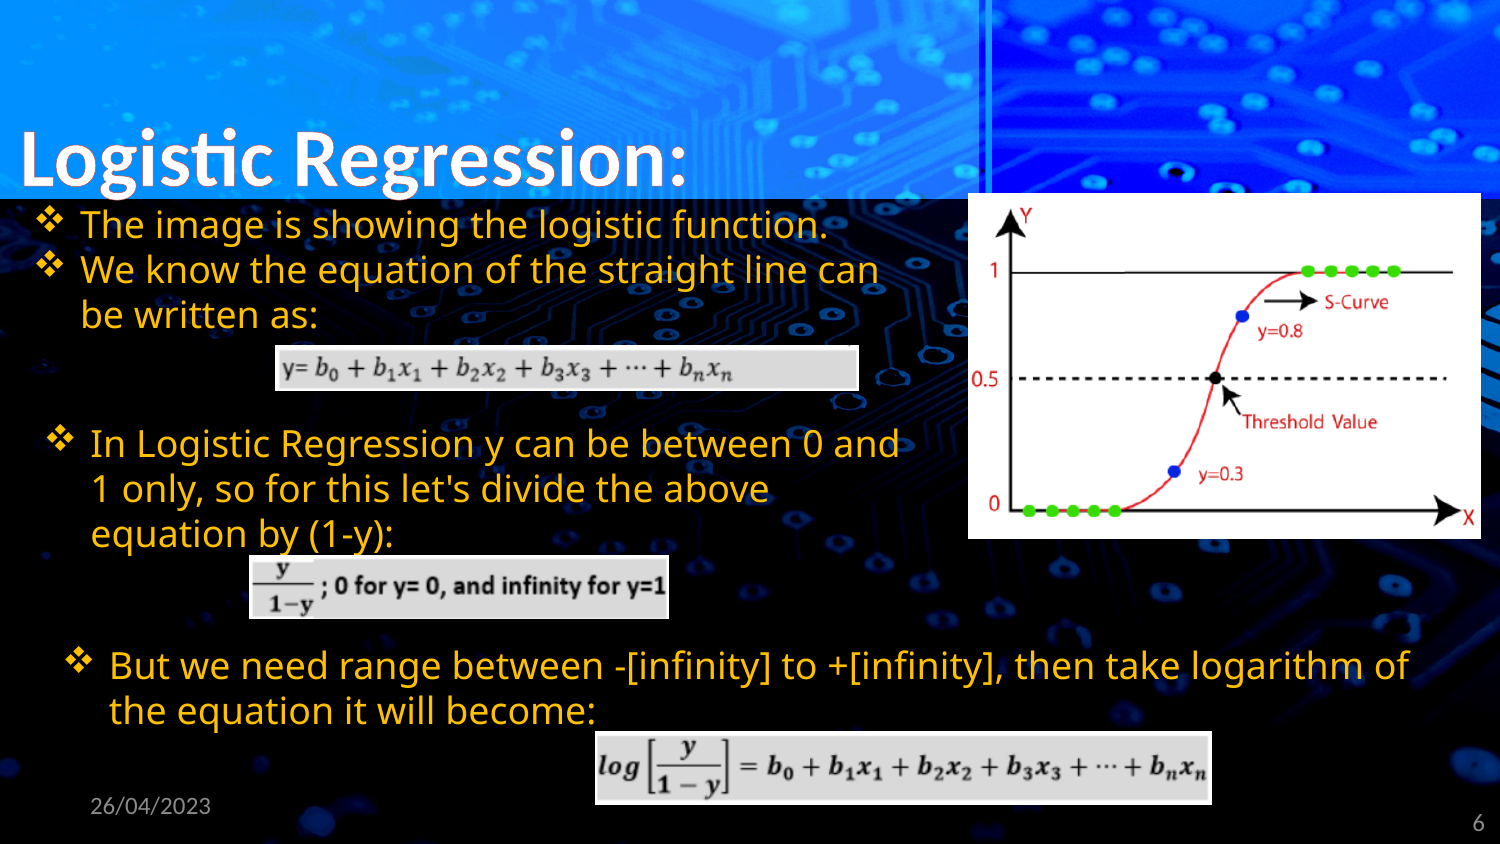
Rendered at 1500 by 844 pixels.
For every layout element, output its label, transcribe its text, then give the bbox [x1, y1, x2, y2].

picture [0, 0, 1500, 844]
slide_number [75, 782, 425, 827]
text_box Logistic Regression: [4, 95, 706, 211]
slide_number 6 [1149, 798, 1500, 844]
text_box The image is showing the logistic function. We know the equation of the straight line can be written as: [18, 193, 938, 344]
text_box But we need range between -[infinity] to +[infinity], then take logarithm of the equation it will become: [47, 634, 1481, 740]
text_box In Logistic Regression y can be between 0 and 1 only, so for this let's divide the above equation by (1-y): [28, 413, 938, 563]
